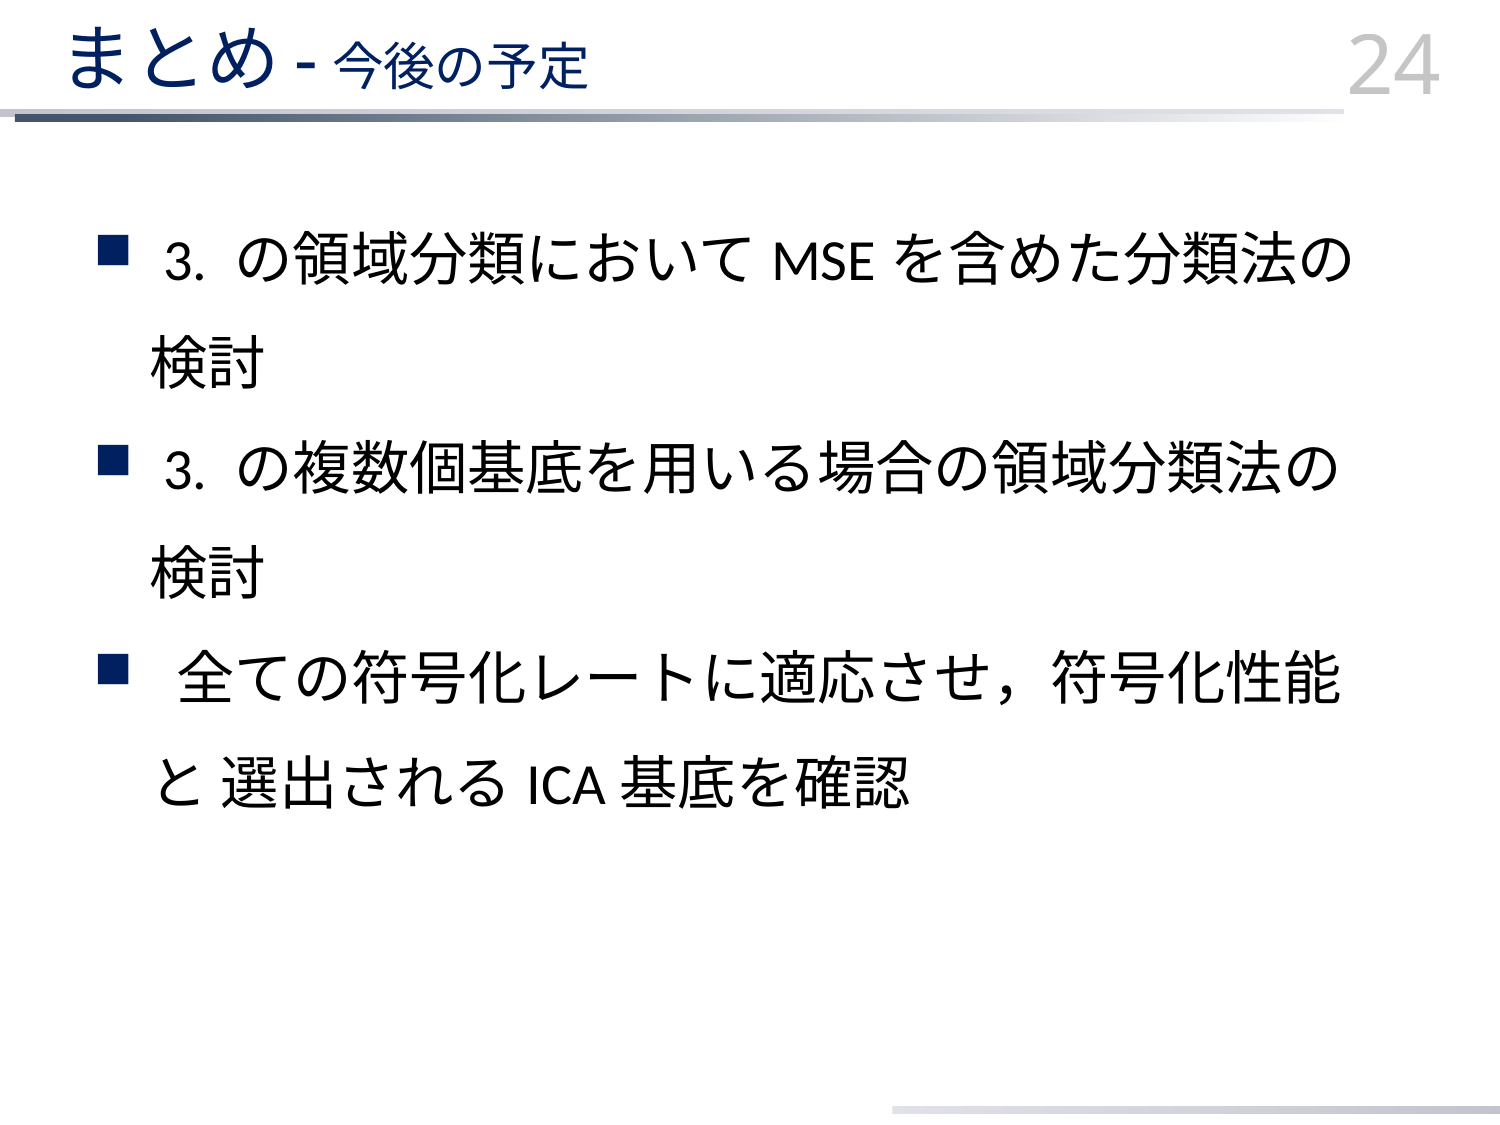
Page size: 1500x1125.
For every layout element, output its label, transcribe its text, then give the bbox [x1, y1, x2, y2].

slide_number 24 [1315, 14, 1457, 122]
text_box 3. の領域分類においてMSEを含めた分類法の検討 3. の複数個基底を用いる場合の領域分類法の検討 全ての符号化レートに適応させ，符号化性能 と 選出されるICA基底を確認 [78, 109, 1415, 884]
title まとめ-今後の予定 [44, 14, 1315, 110]
